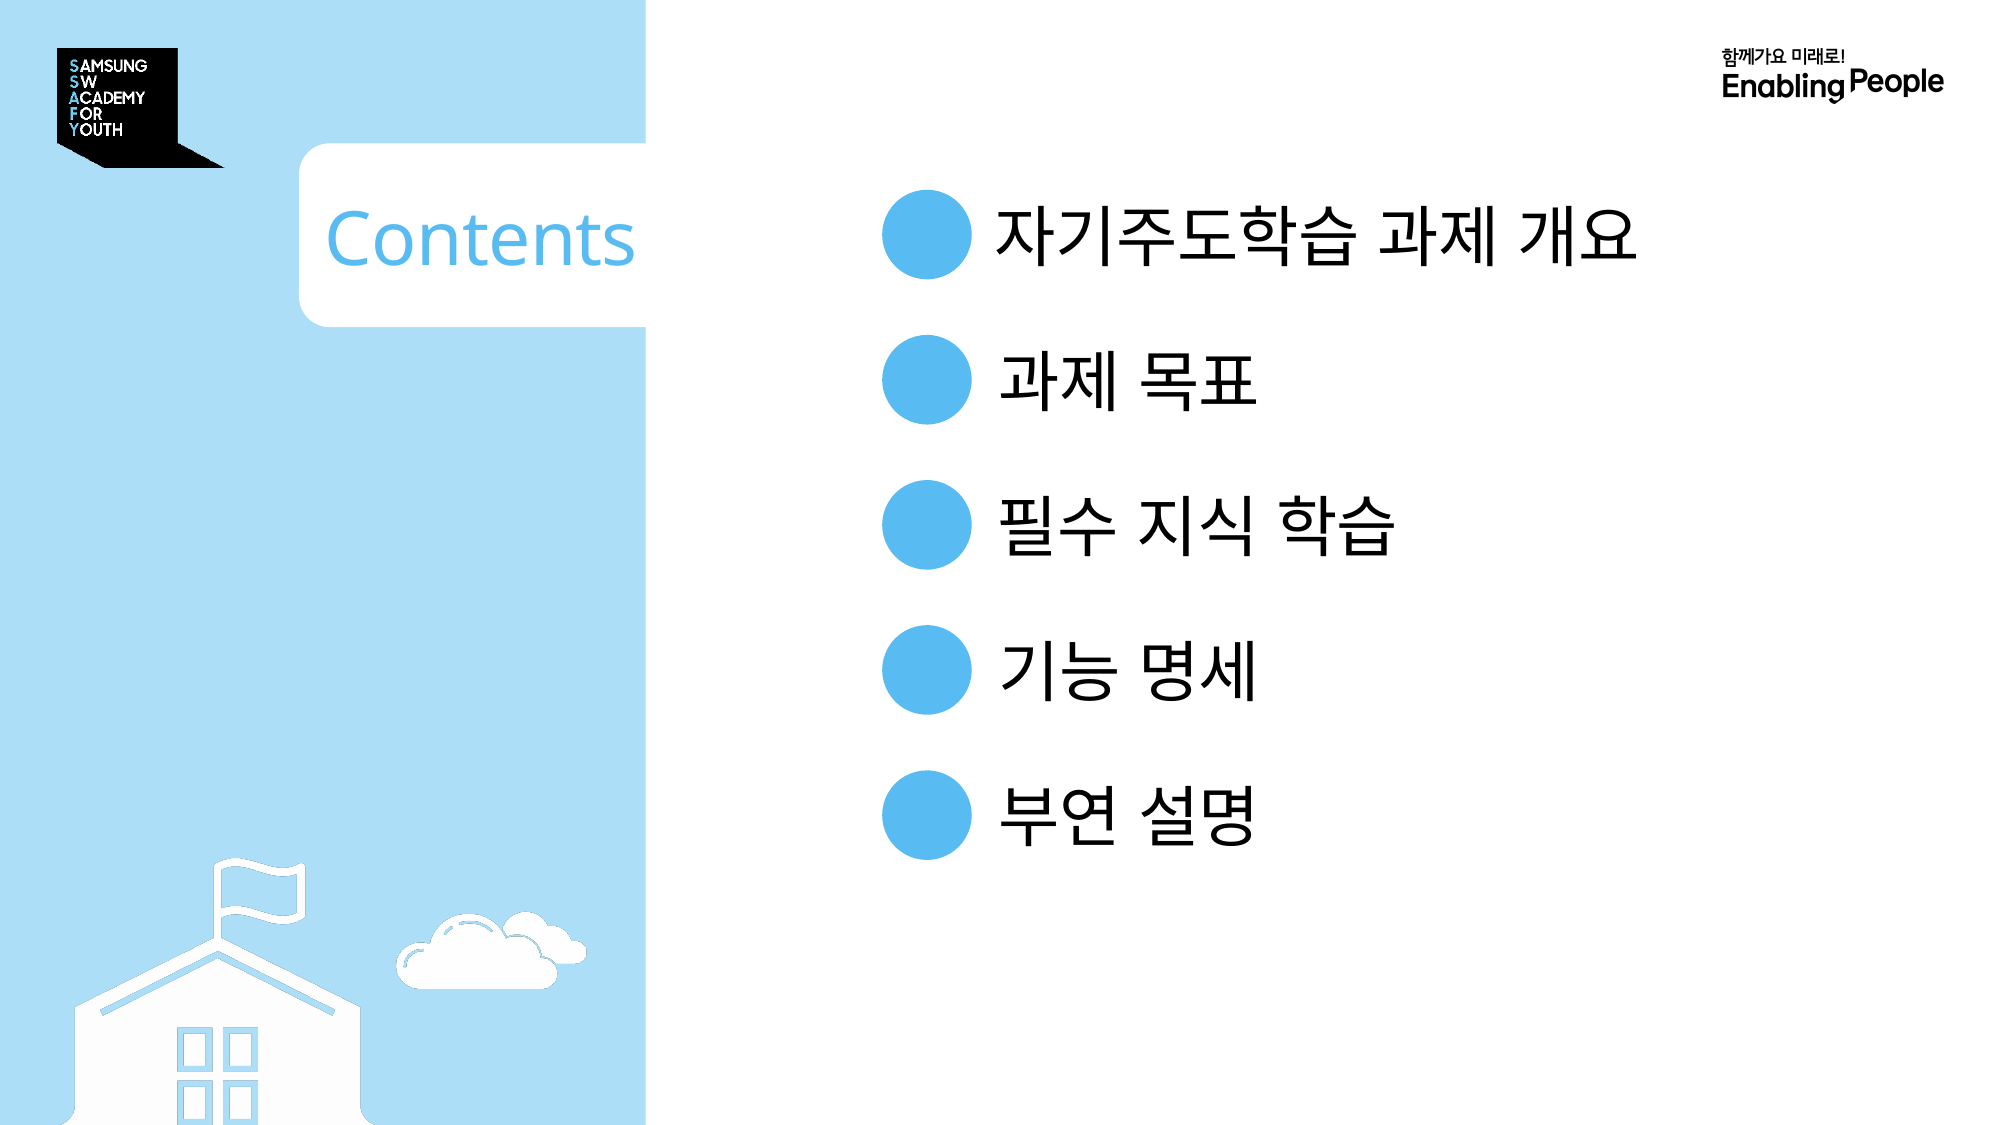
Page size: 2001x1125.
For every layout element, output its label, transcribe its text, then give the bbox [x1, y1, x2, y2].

text_box Contents [324, 190, 638, 281]
picture [60, 858, 375, 1125]
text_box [882, 480, 1394, 570]
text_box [882, 189, 1634, 280]
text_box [882, 770, 1258, 860]
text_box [882, 334, 1258, 425]
picture [57, 48, 225, 168]
picture [1722, 48, 1944, 104]
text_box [882, 625, 1258, 715]
picture [389, 907, 594, 996]
